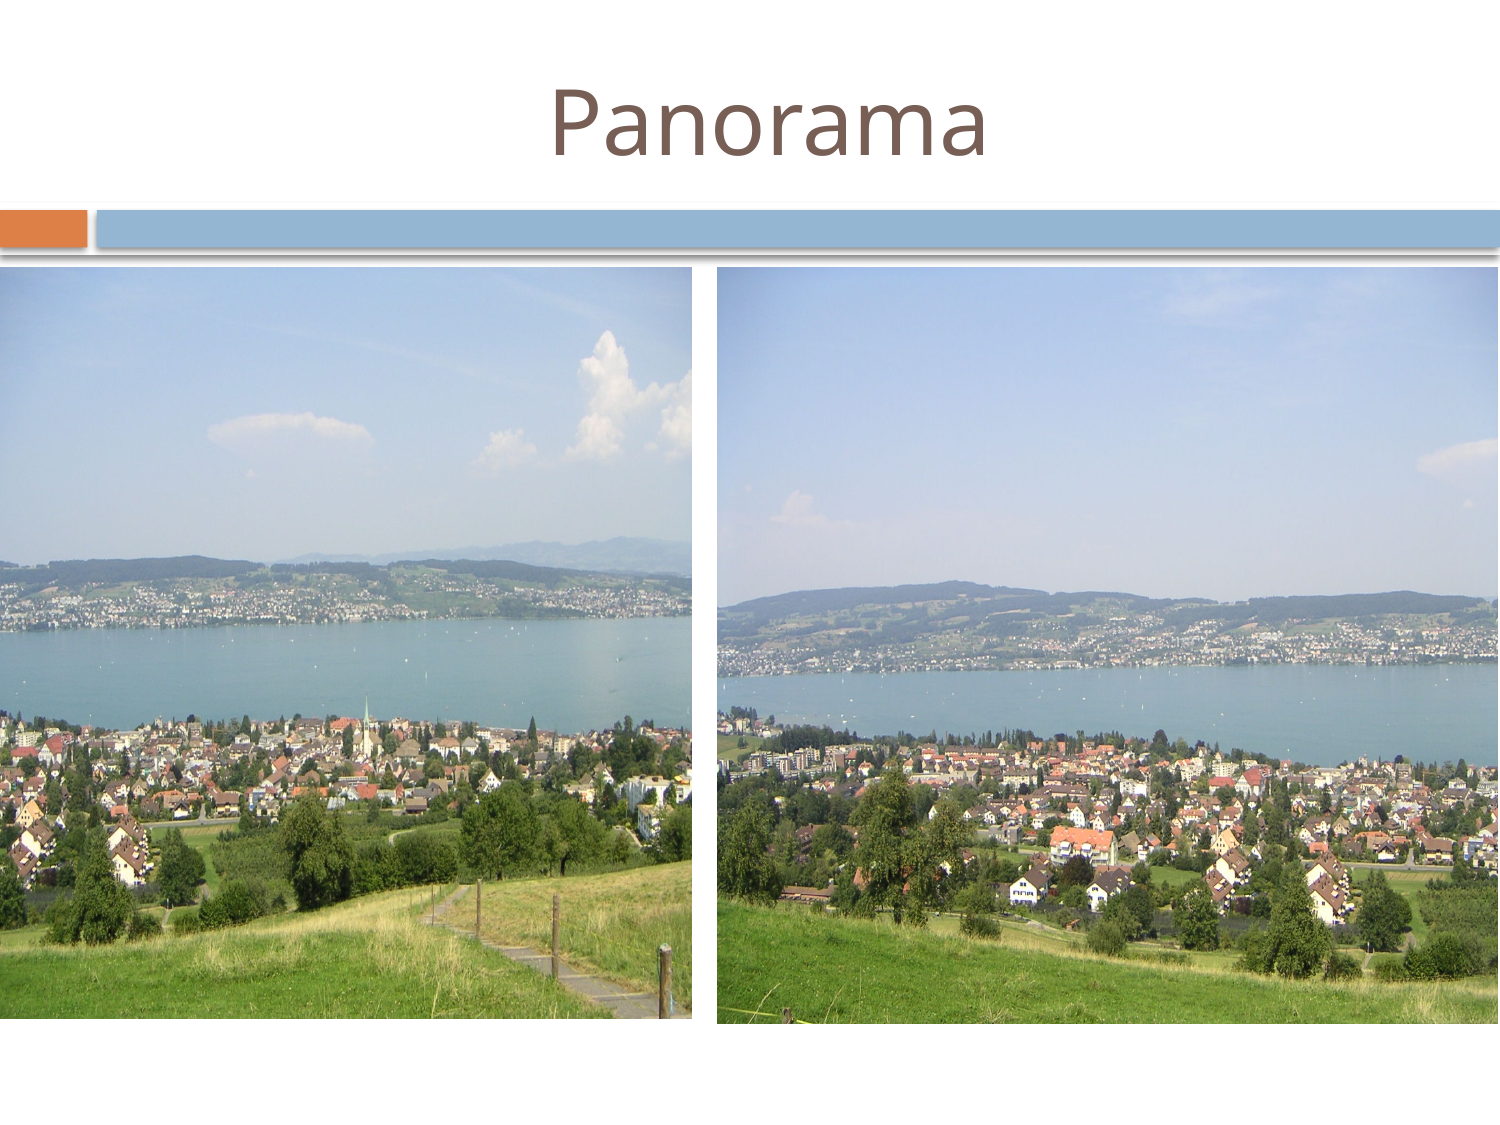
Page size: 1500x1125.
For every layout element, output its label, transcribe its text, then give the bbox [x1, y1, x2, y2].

picture [717, 266, 1498, 1024]
title Panorama [100, 37, 1438, 200]
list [0, 266, 693, 1020]
